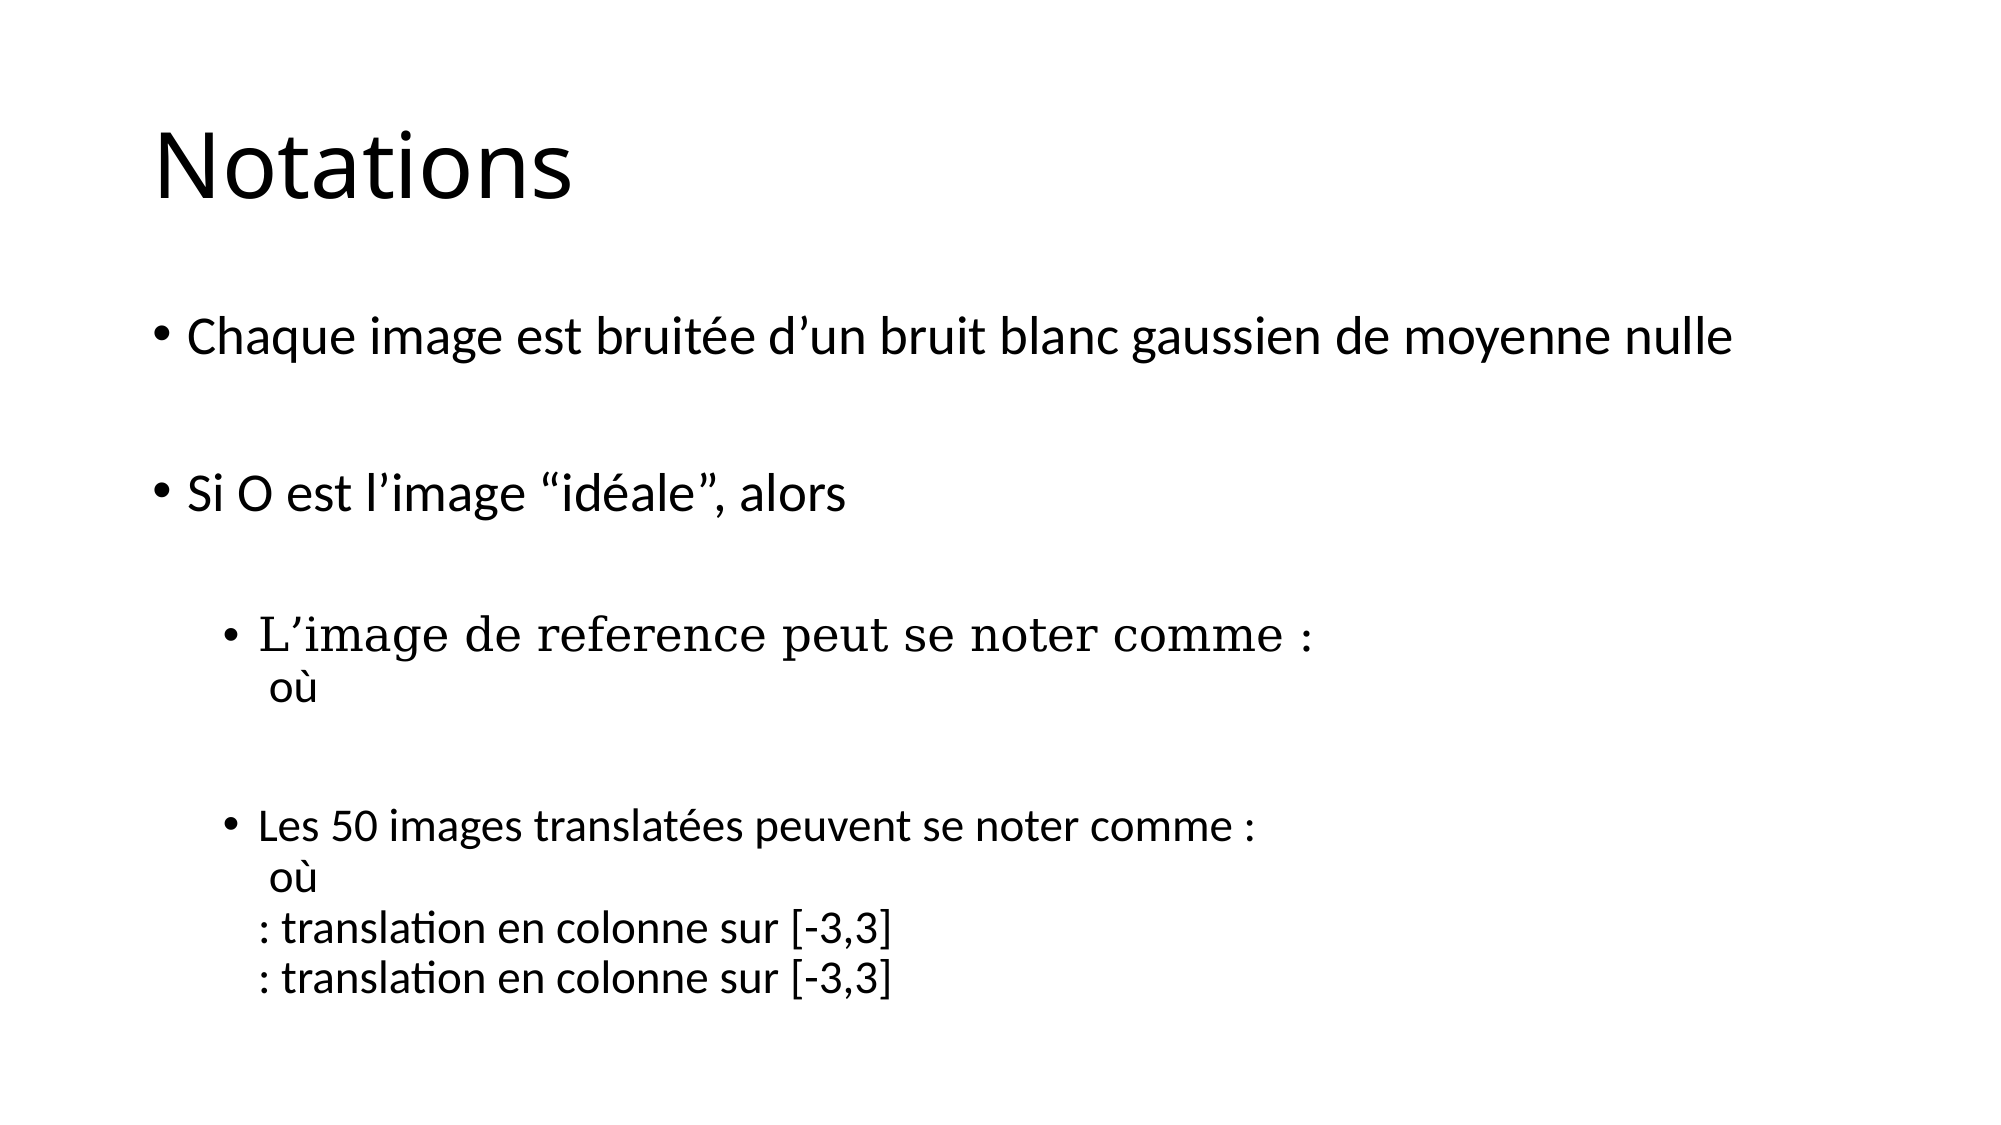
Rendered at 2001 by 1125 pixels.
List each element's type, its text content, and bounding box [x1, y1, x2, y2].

title Notations [137, 59, 1863, 278]
